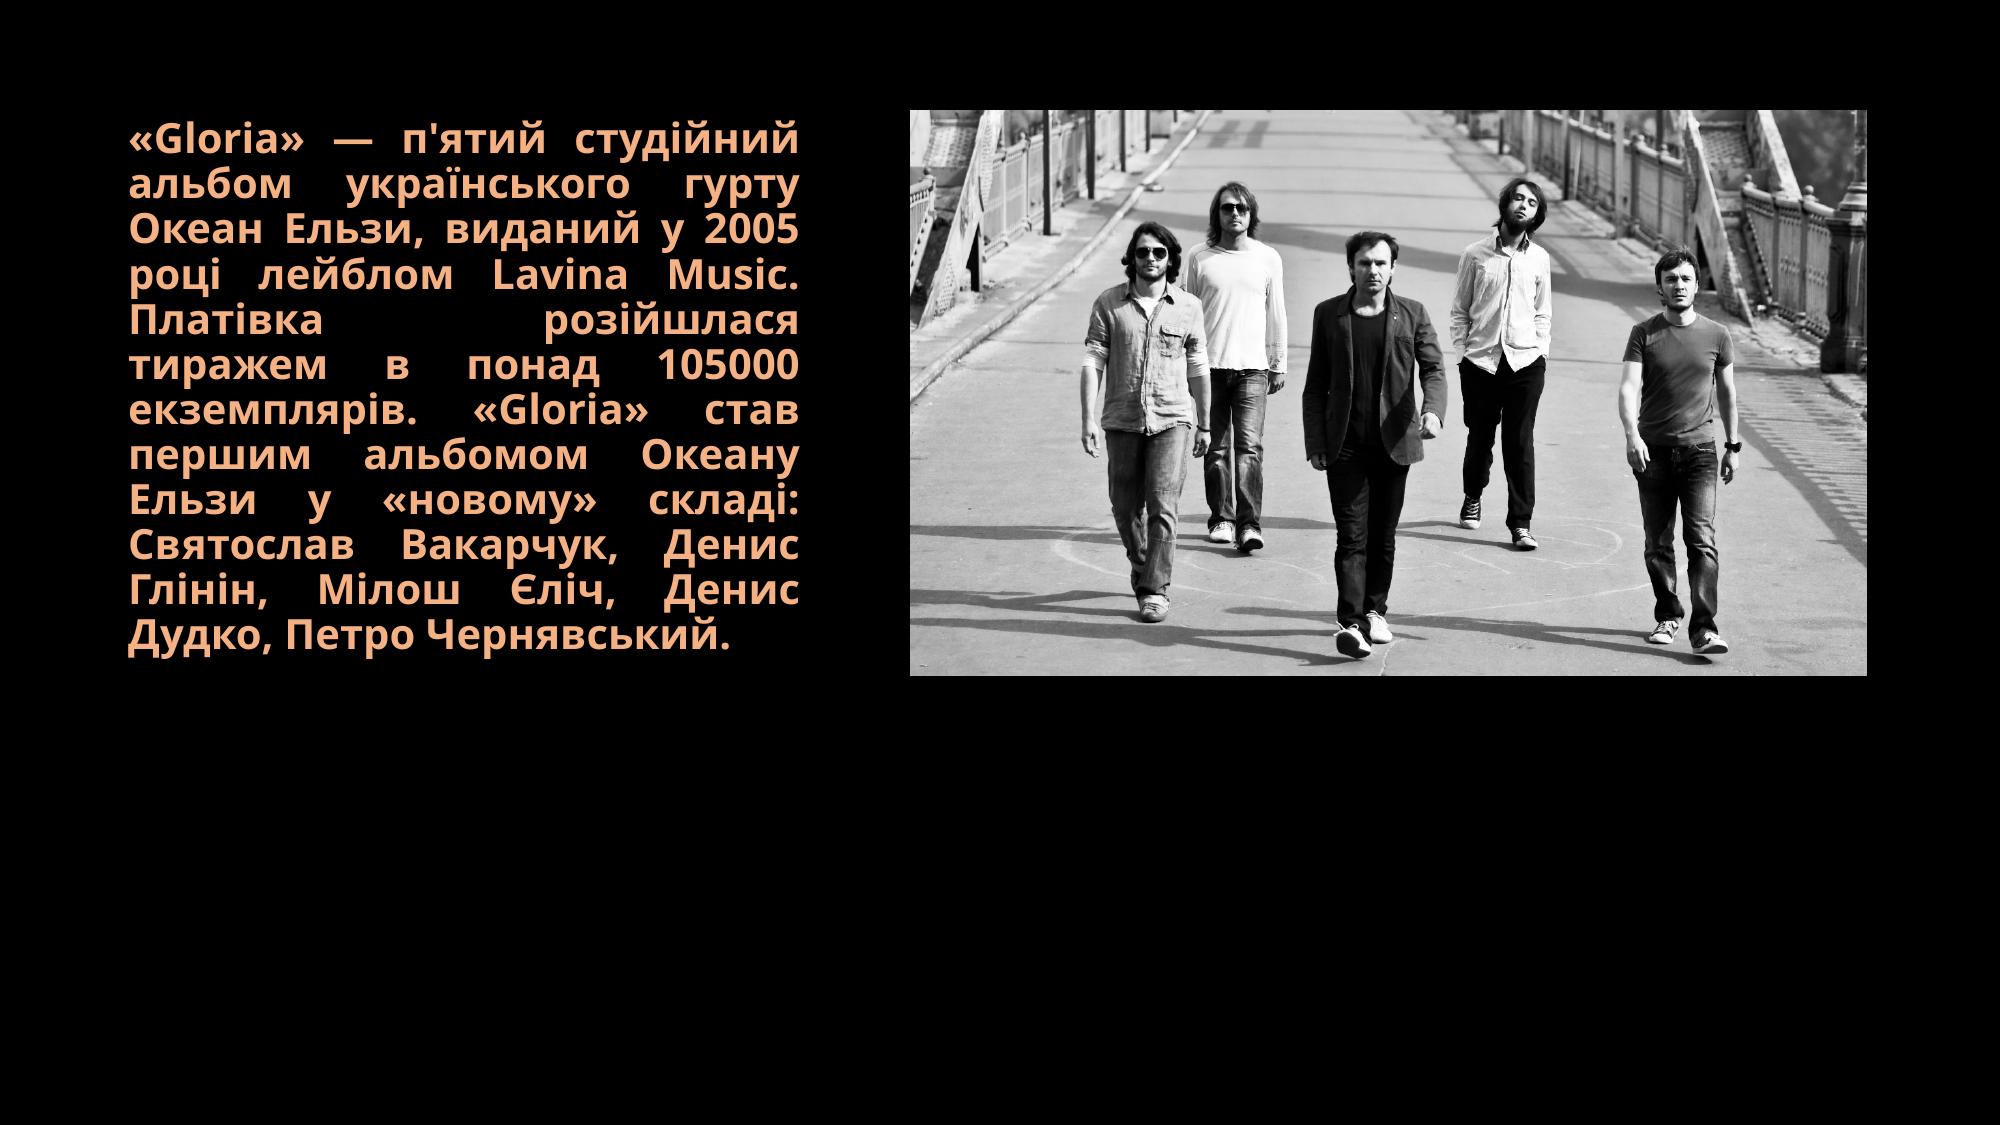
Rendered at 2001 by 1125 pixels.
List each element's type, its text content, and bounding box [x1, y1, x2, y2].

list «Gloria» — п'ятий студійний альбом українського гурту Океан Ельзи, виданий у 2005 році лейблом Lavina Music. Платівка розійшлася тиражем в понад 105000 екземплярів. «Gloria» став першим альбомом Океану Ельзи у «новому» складі: Святослав Вакарчук, Денис Глінін, Мілош Єліч, Денис Дудко, Петро Чернявський. [113, 110, 816, 733]
picture [909, 110, 1867, 677]
